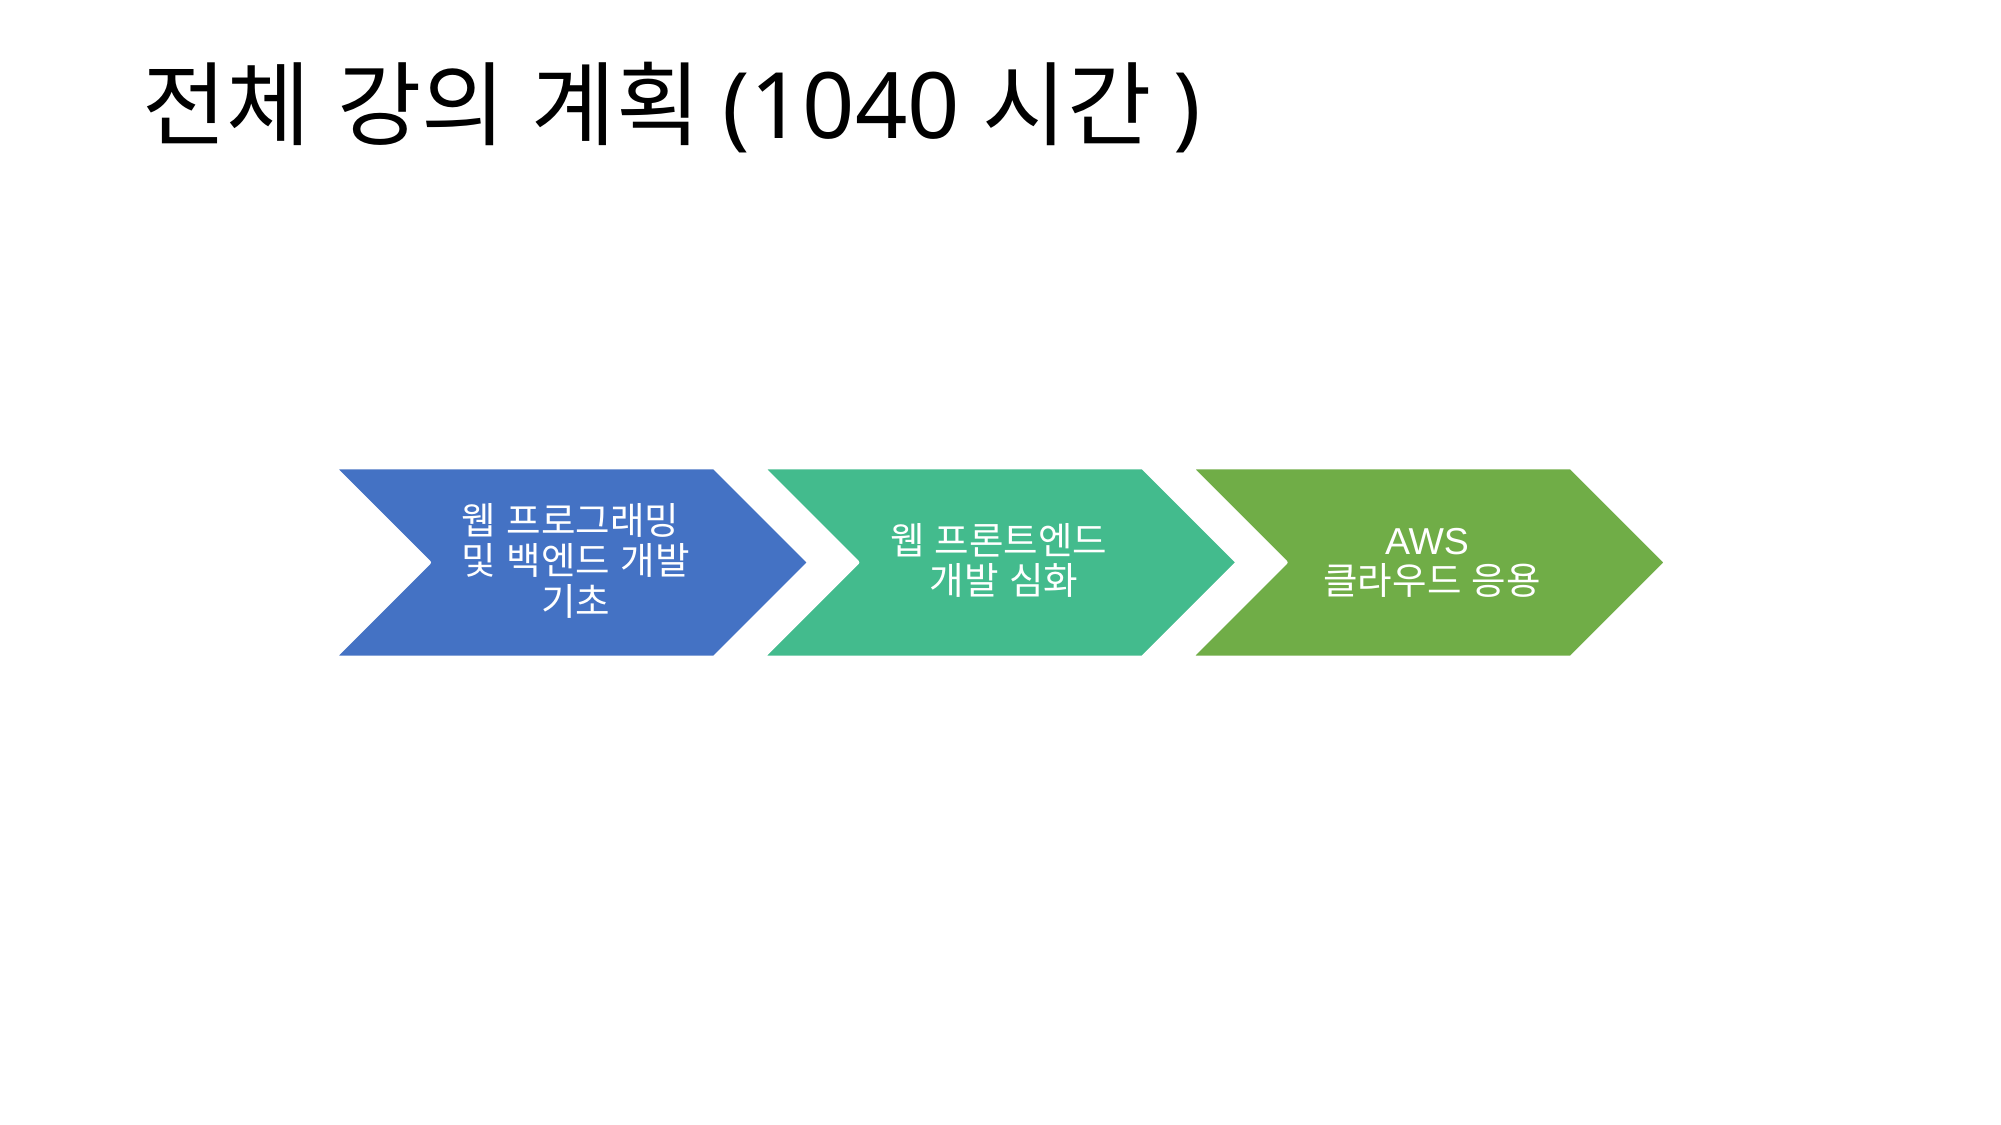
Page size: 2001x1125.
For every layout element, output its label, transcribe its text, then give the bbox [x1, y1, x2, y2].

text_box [332, 117, 1667, 1008]
title 전체 강의 계획(1040시간) [127, 0, 1853, 218]
